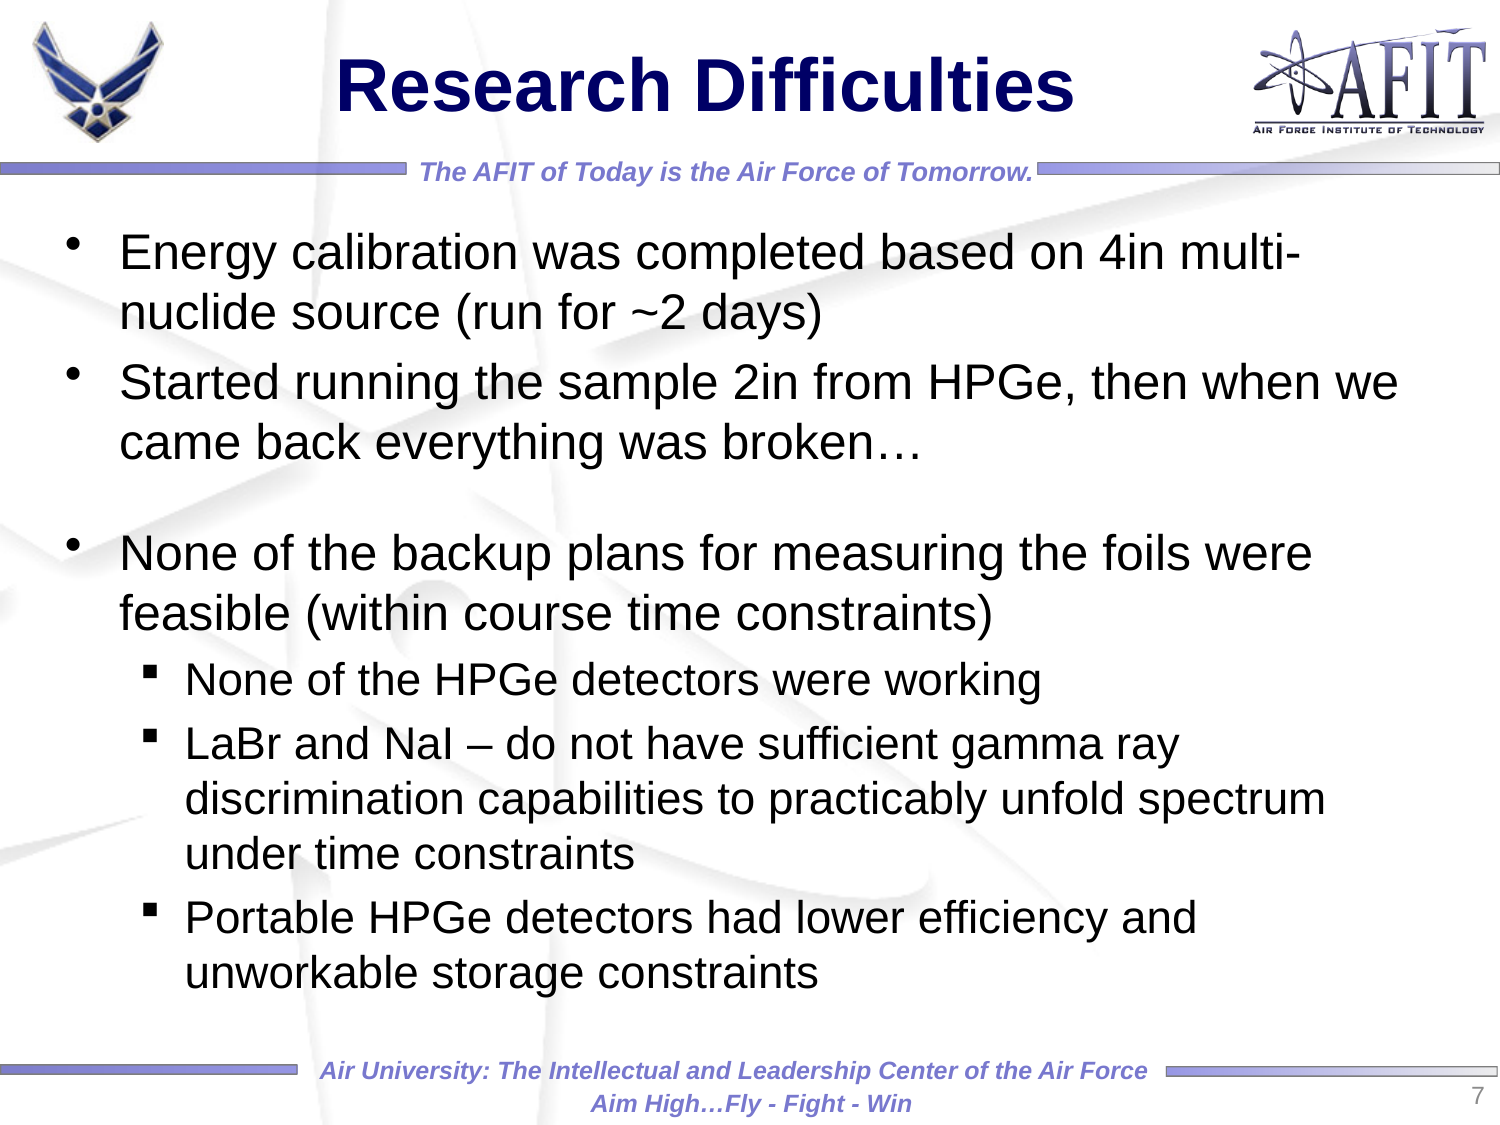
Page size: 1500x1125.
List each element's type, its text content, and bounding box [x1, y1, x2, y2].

slide_number 7 [1149, 1065, 1500, 1125]
title Research Difficulties [162, 0, 1251, 163]
picture [32, 21, 162, 143]
list Energy calibration was completed based on 4in multi-nuclide source (run for ~2 days) Started running the sample 2in from HPGe, then when we came back everything was broken… None of the backup plans for measuring the foils were feasible (within course time constraints) None of the HPGe detectors were working LaBr and NaI – do not have sufficient gamma ray discrimination capabilities to practicably unfold spectrum under time constraints Portable HPGe detectors had lower efficiency and unworkable storage constraints [50, 212, 1450, 1038]
